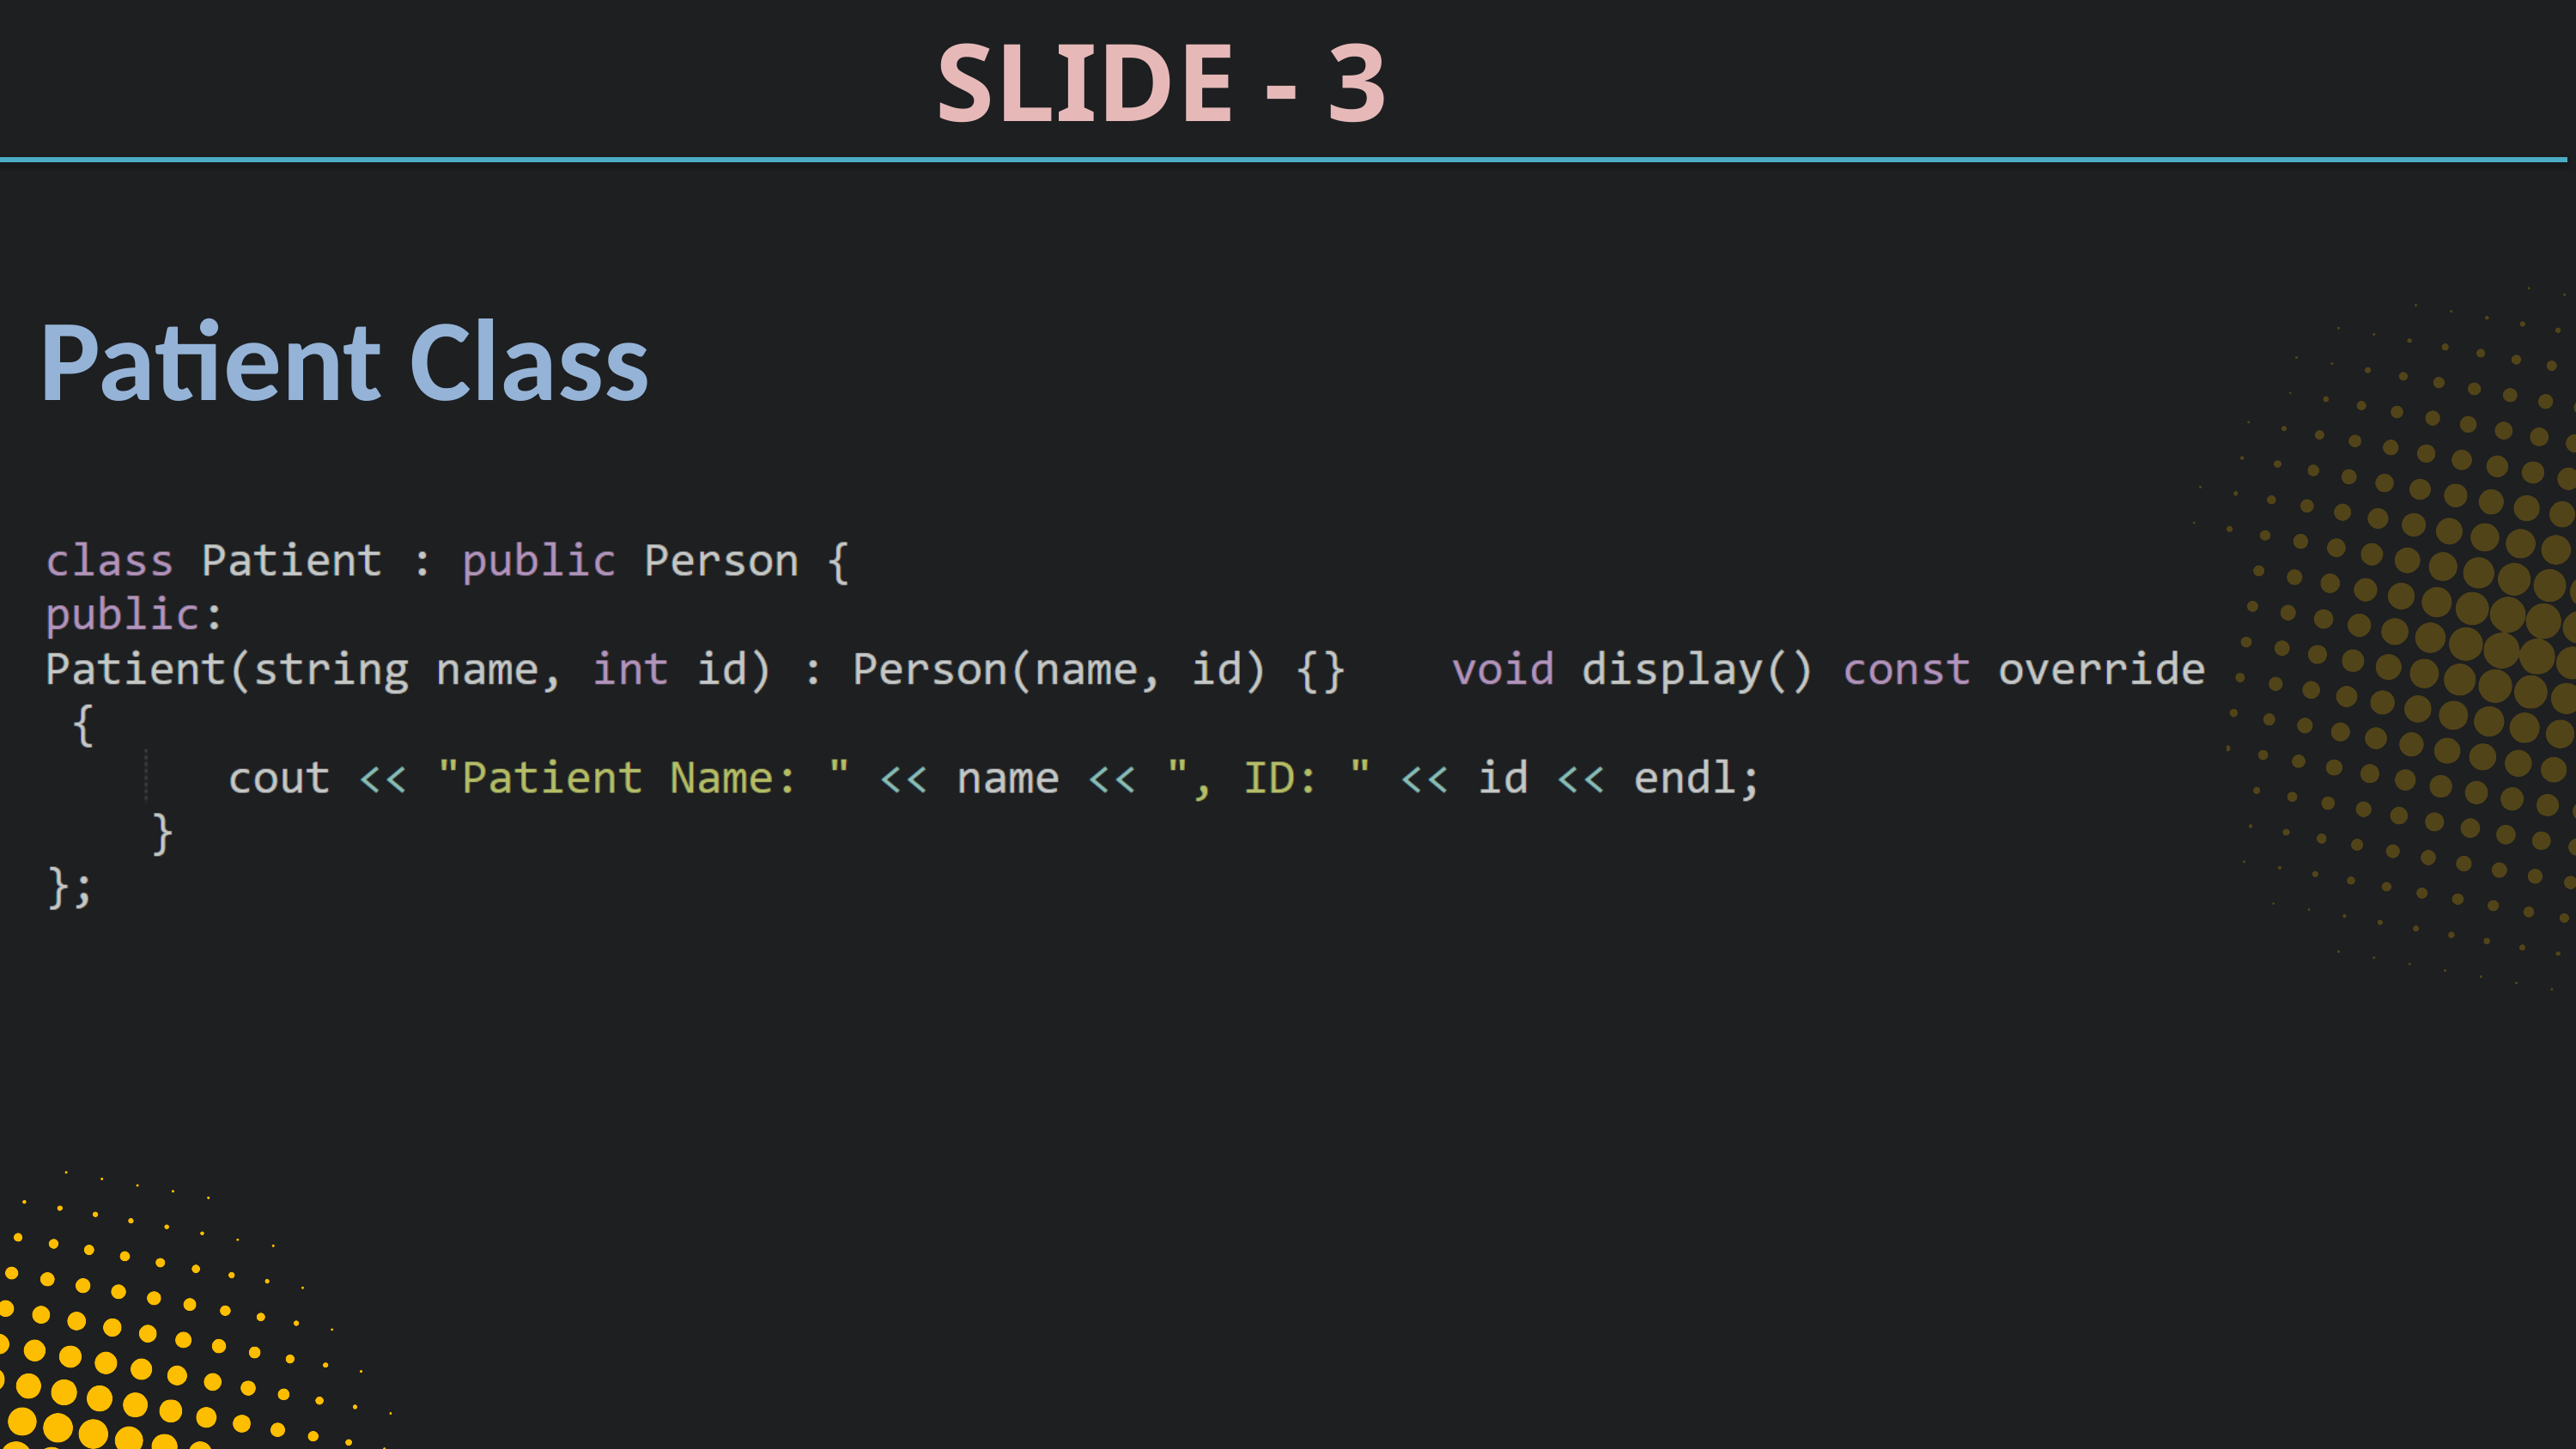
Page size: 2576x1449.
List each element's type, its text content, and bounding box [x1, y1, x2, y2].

text_box Patient Class [0, 277, 1073, 430]
text_box [0, 1171, 409, 1449]
picture [39, 528, 2227, 943]
text_box [2167, 287, 2576, 991]
text_box SLIDE - 3 [922, 7, 2576, 149]
